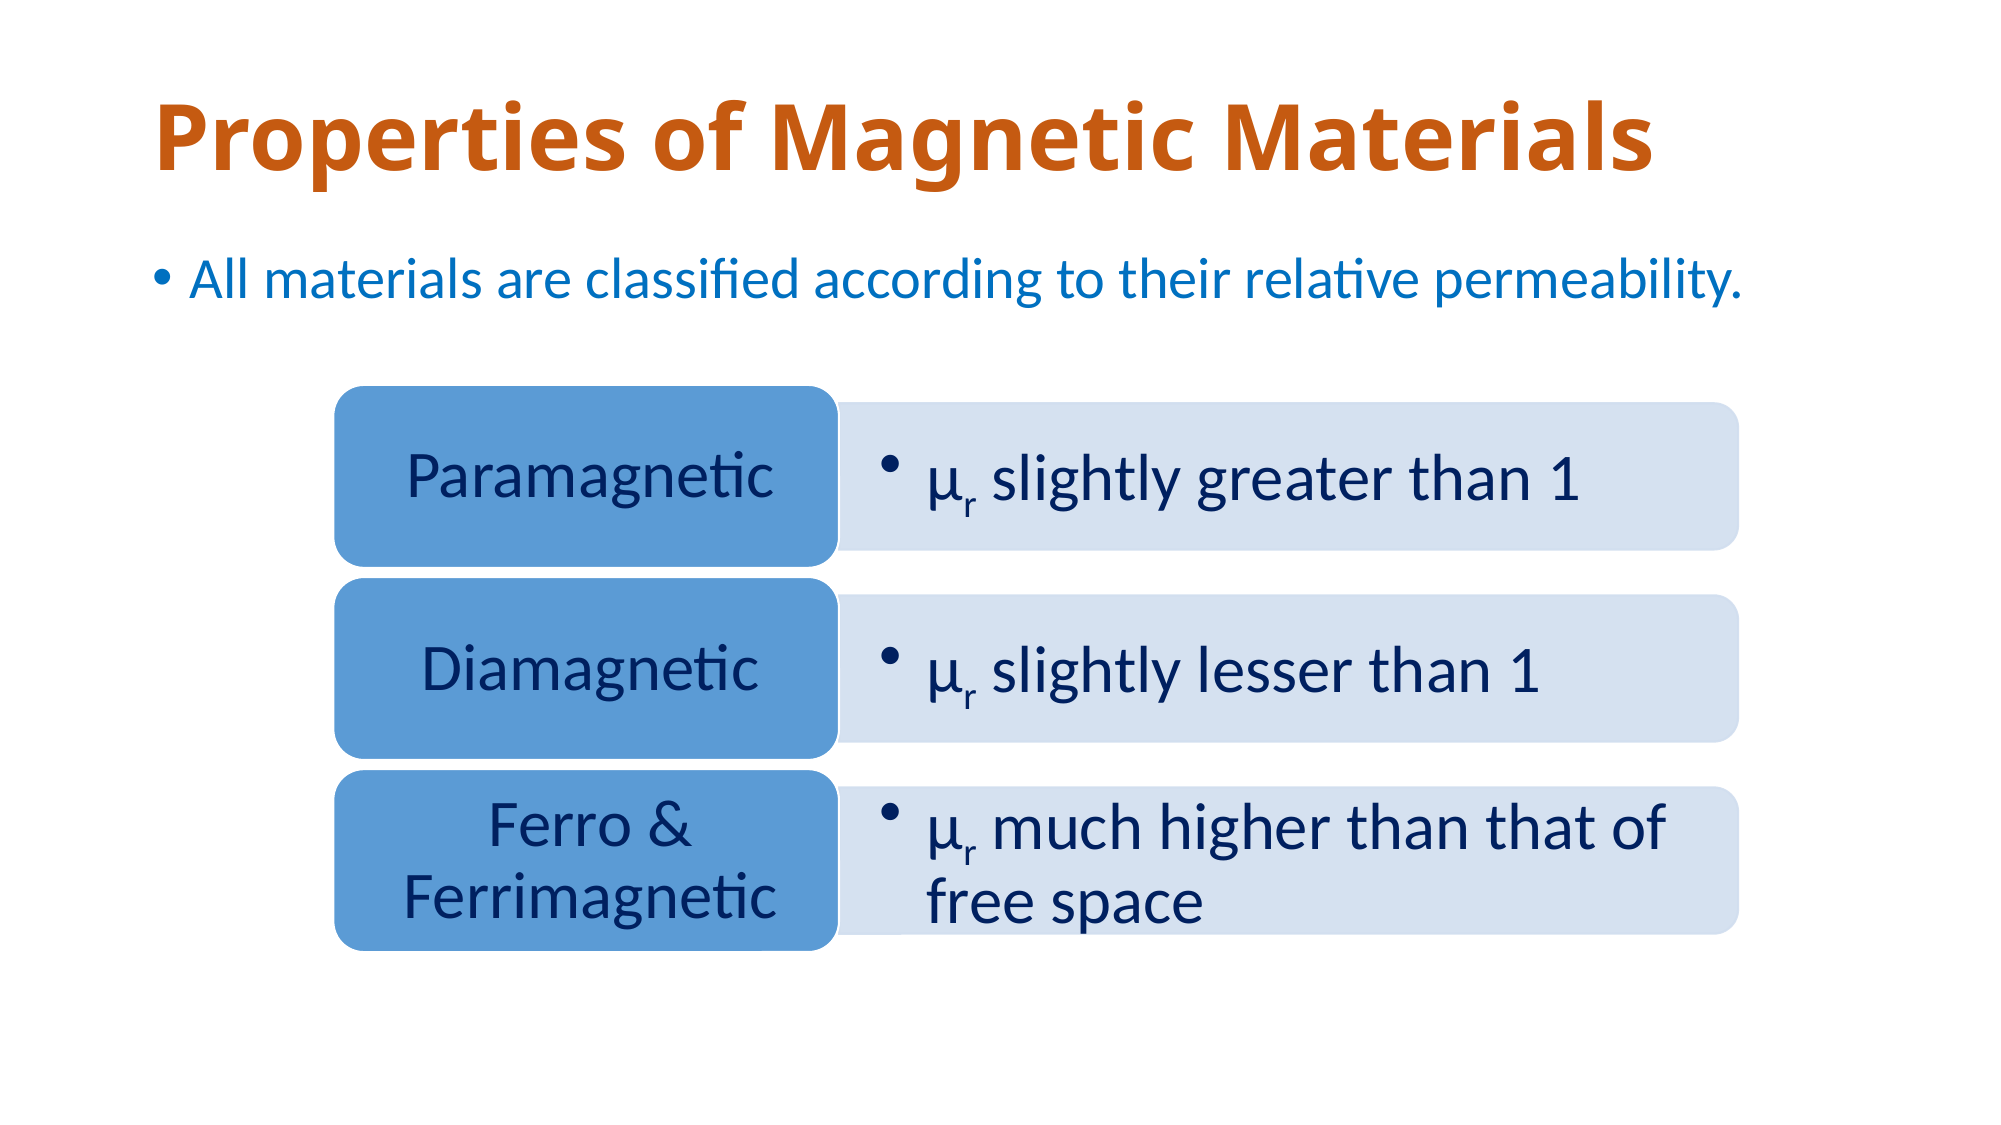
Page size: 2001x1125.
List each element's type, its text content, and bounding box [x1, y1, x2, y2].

list All materials are classified according to their relative permeability. [137, 240, 1863, 329]
title Properties of Magnetic Materials [137, 59, 1863, 222]
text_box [333, 384, 1739, 953]
